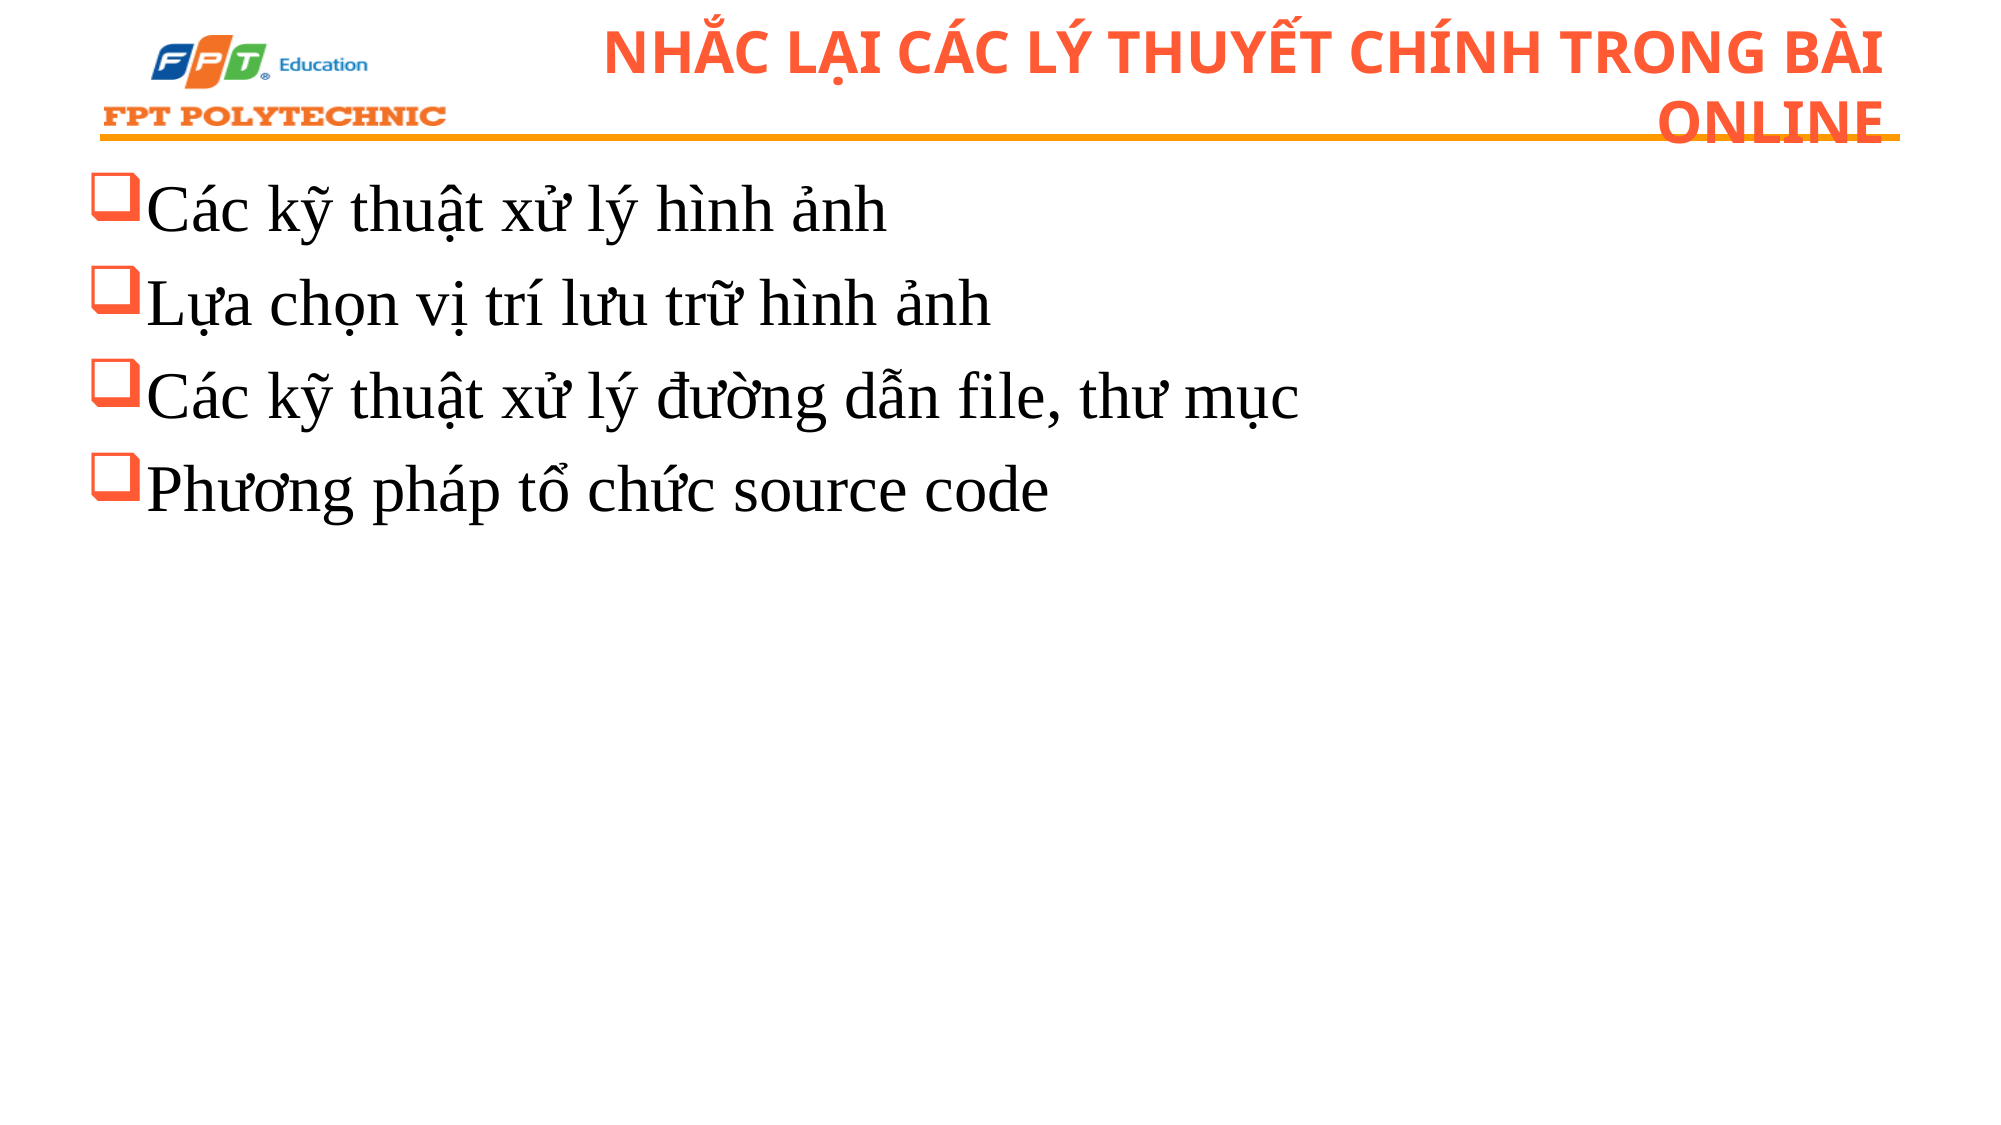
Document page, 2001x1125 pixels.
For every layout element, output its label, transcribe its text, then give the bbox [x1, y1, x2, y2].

title Nhắc lại các lý thuyết chính trong bài online [450, 45, 1900, 125]
text_box Các kỹ thuật xử lý hình ảnh Lựa chọn vị trí lưu trữ hình ảnh Các kỹ thuật xử lý đường dẫn file, thư mục Phương pháp tổ chức source code [72, 157, 1963, 696]
picture [104, 35, 450, 126]
